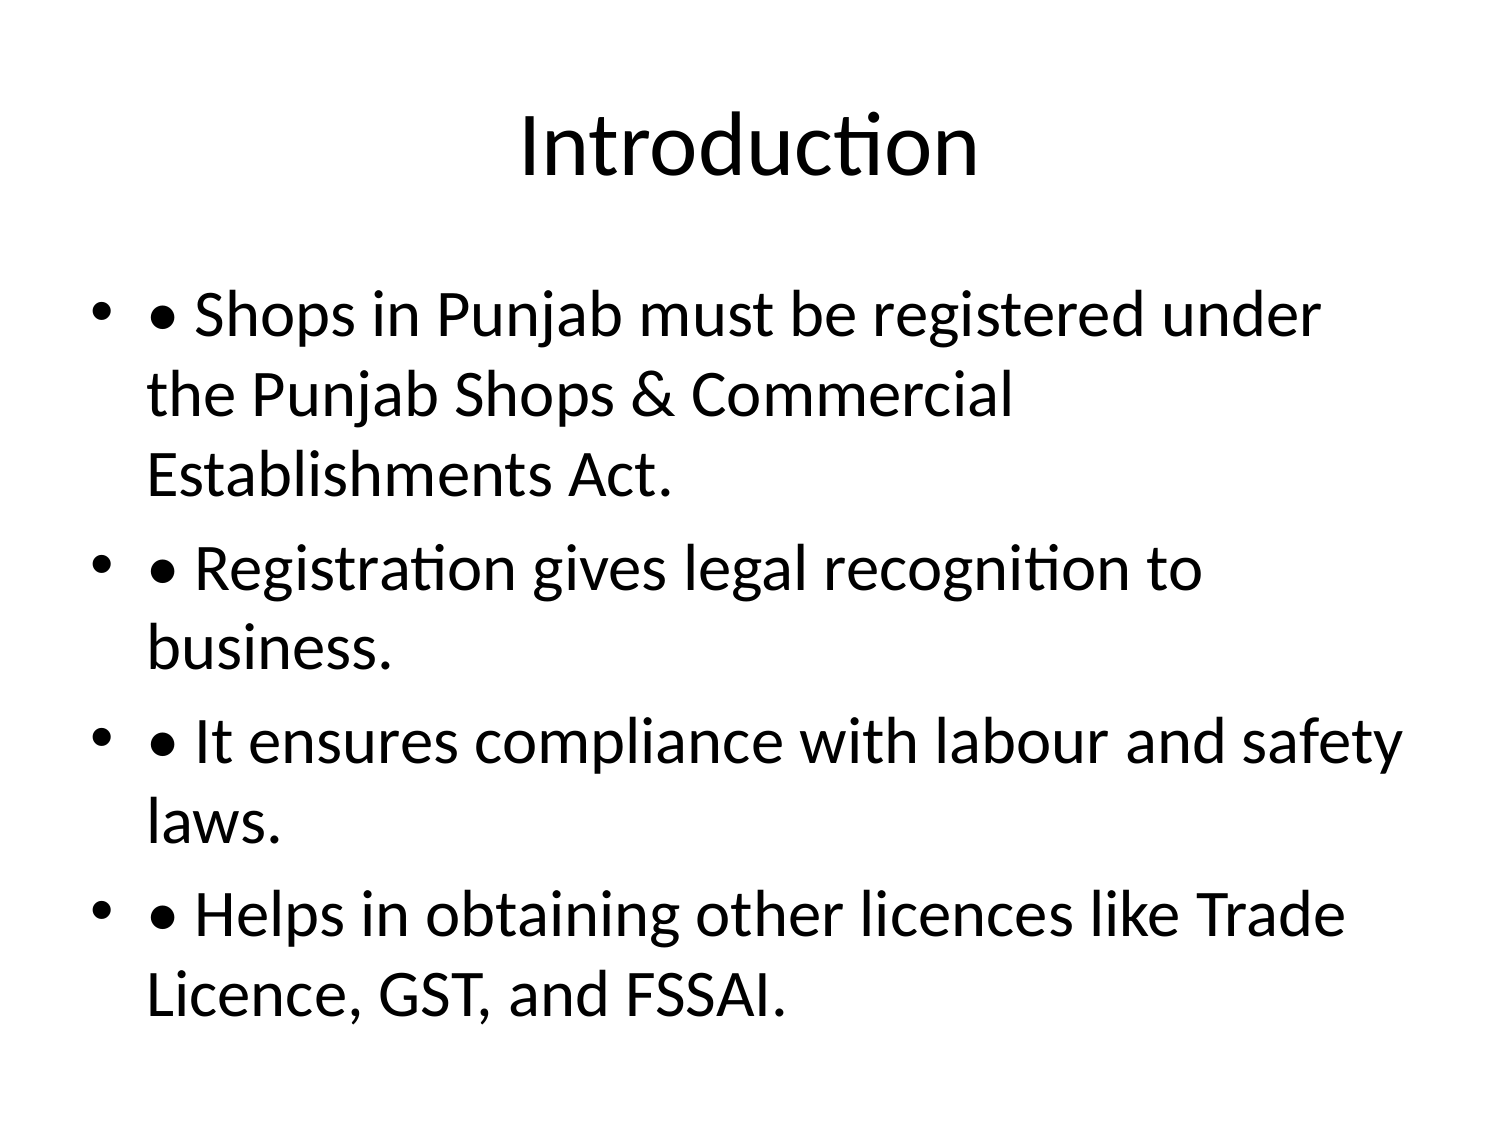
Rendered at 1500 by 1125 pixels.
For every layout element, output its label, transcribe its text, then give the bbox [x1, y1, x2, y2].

list • Shops in Punjab must be registered under the Punjab Shops & Commercial Establishments Act. • Registration gives legal recognition to business. • It ensures compliance with labour and safety laws. • Helps in obtaining other licences like Trade Licence, GST, and FSSAI. [75, 262, 1425, 1005]
title Introduction [75, 45, 1425, 233]
